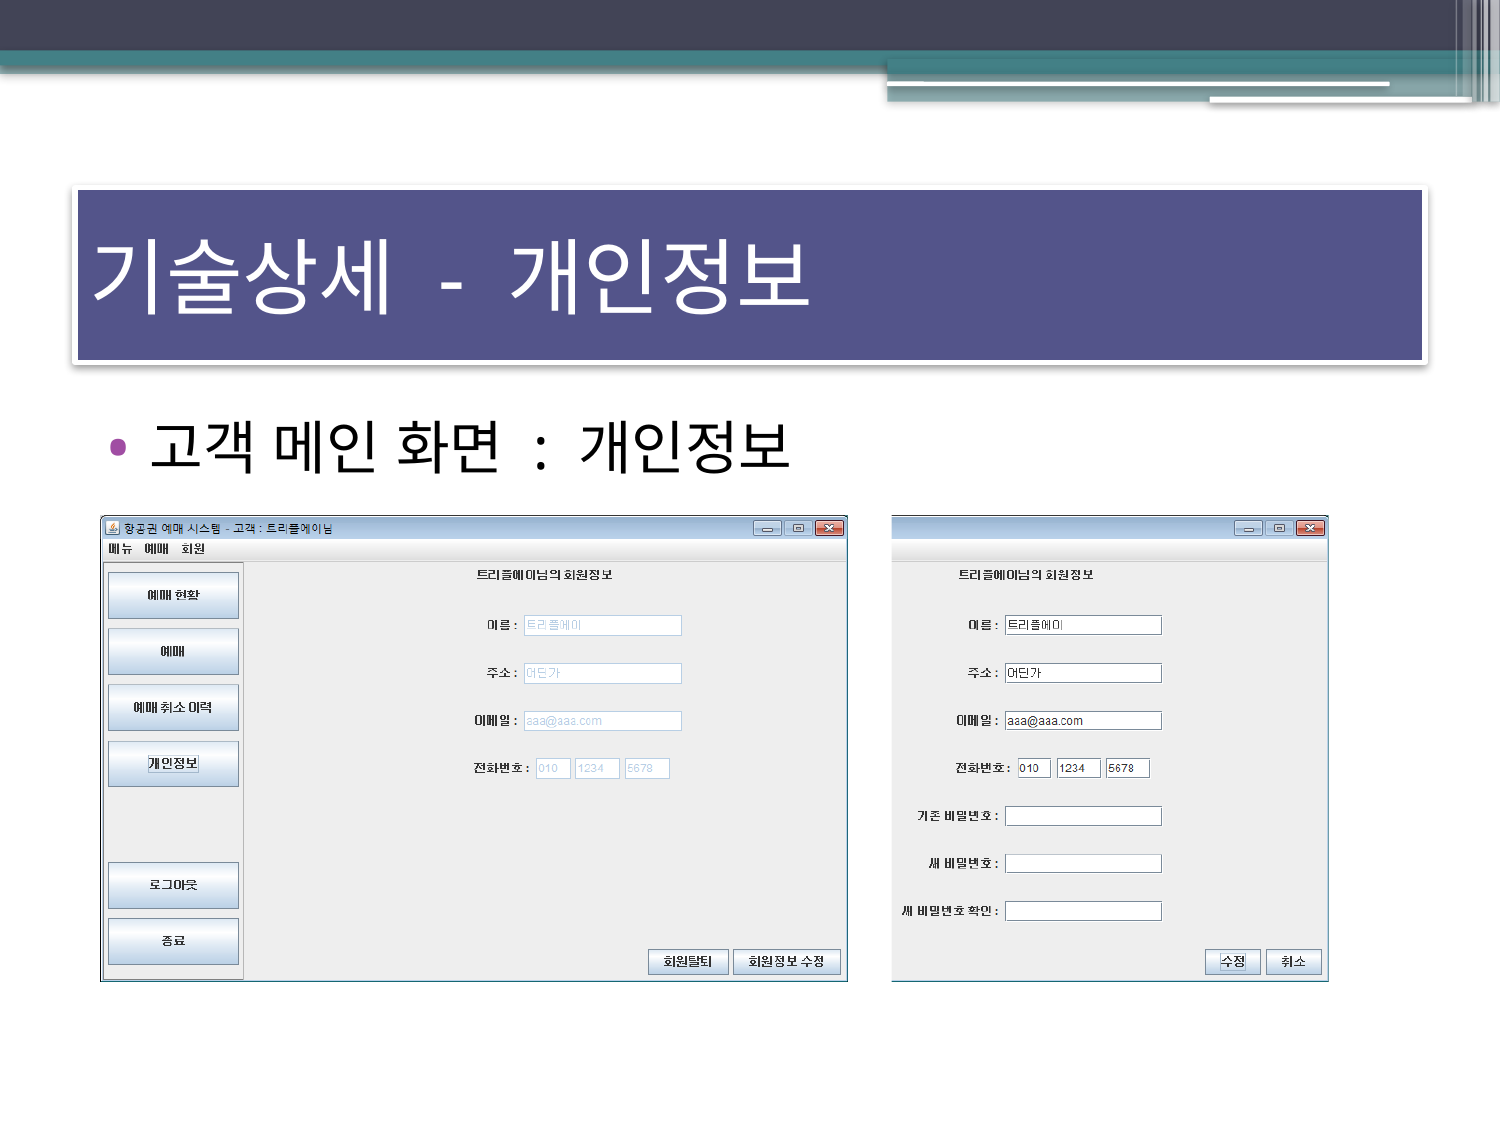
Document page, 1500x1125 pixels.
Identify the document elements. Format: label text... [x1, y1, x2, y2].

list 고객 메인 화면 : 개인정보 [75, 368, 1425, 1079]
title 기술상세 - 개인정보 [72, 185, 1428, 365]
picture [891, 514, 1330, 983]
picture [100, 514, 848, 983]
